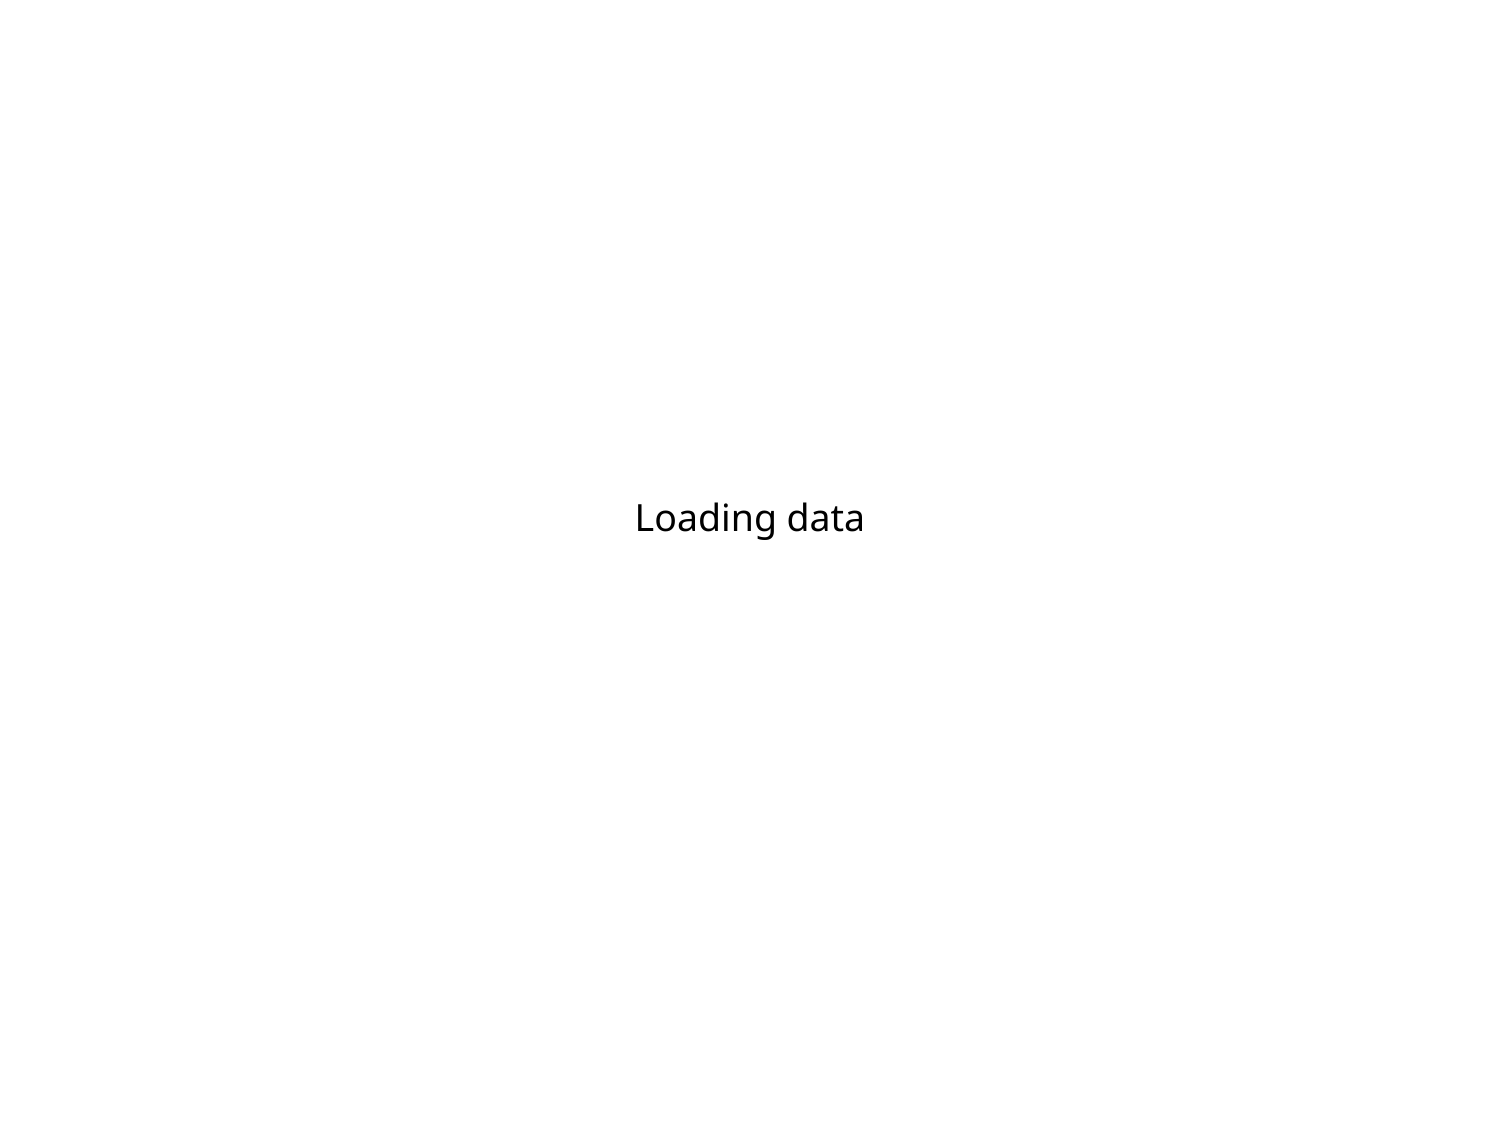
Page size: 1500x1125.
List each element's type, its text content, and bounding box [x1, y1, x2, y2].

text_box Loading data [374, 486, 1125, 637]
